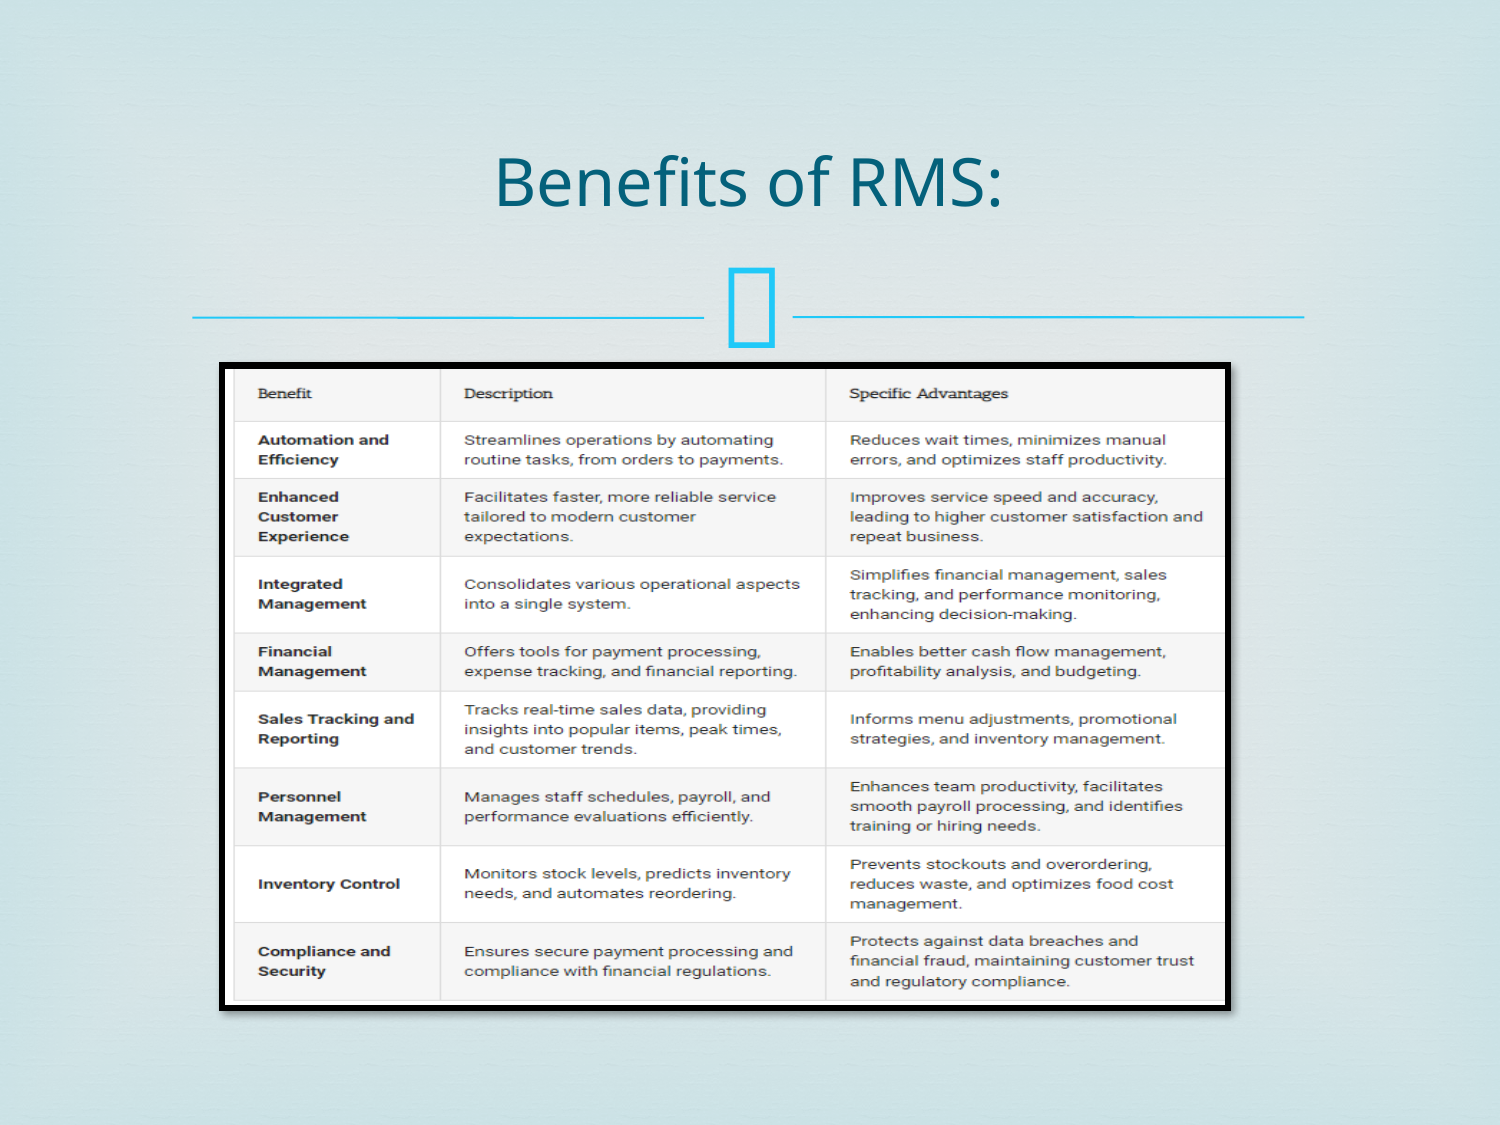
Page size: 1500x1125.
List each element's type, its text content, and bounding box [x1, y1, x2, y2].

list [224, 368, 1226, 1006]
title Benefits of RMS: [112, 93, 1386, 267]
